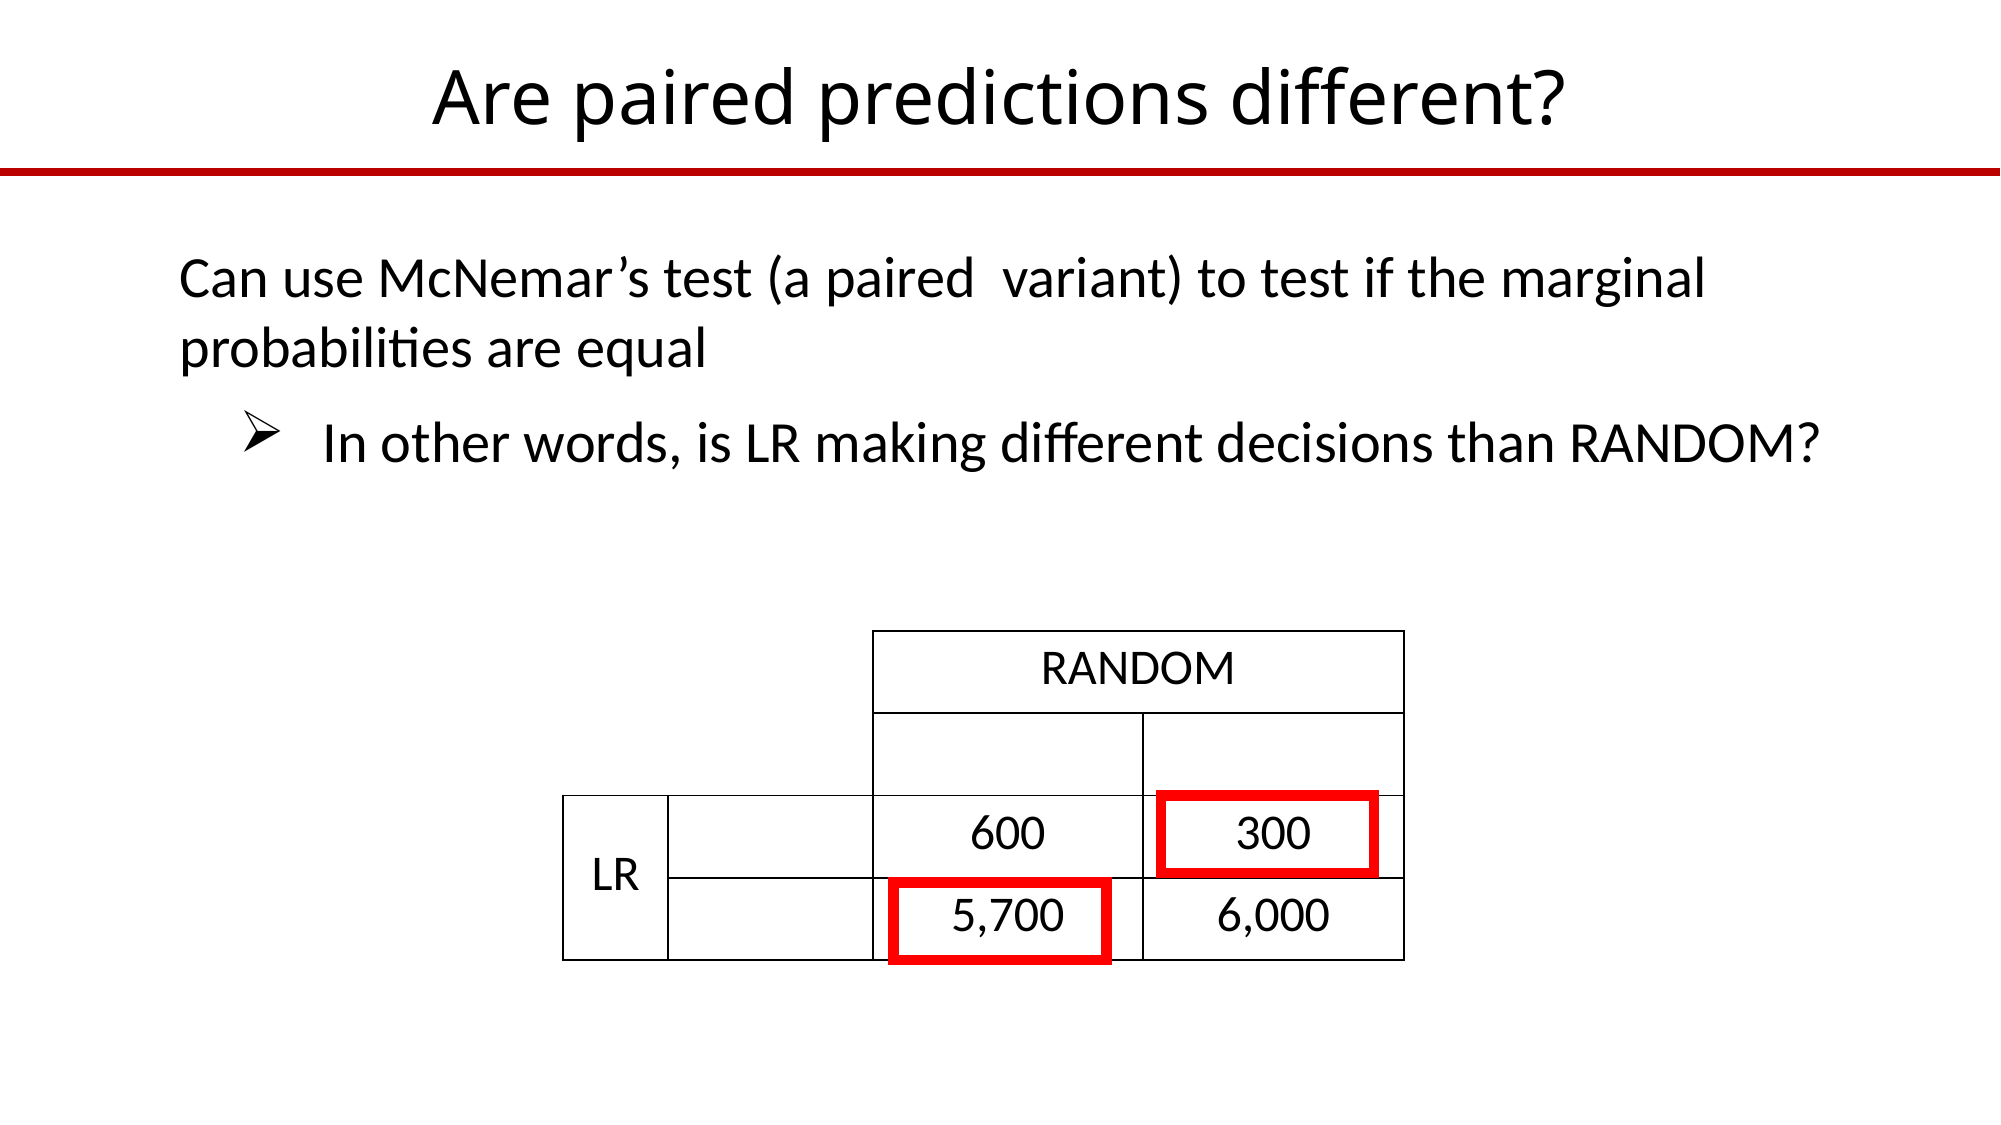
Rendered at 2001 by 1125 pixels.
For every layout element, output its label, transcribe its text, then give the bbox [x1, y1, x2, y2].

text_box [1160, 795, 1375, 874]
title Are paired predictions different? [137, 50, 1863, 150]
text_box [892, 882, 1107, 961]
